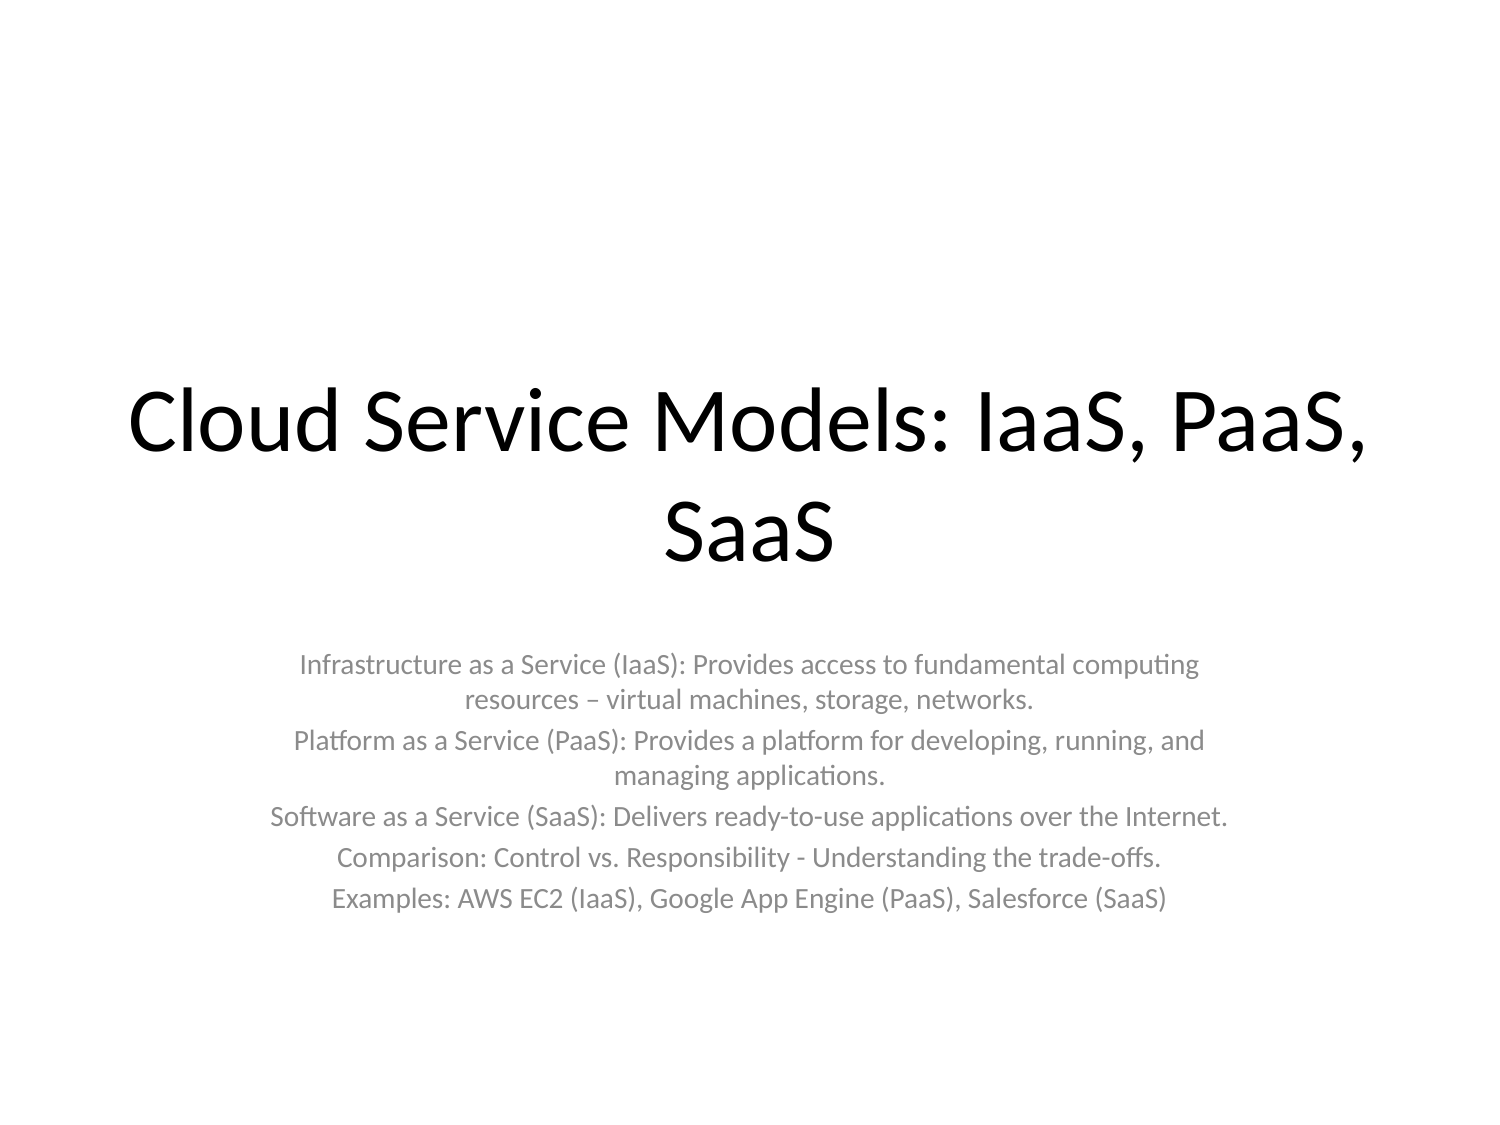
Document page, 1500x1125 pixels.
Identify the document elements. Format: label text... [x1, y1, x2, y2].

title Cloud Service Models: IaaS, PaaS, SaaS [112, 349, 1388, 591]
subtitle Infrastructure as a Service (IaaS): Provides access to fundamental computing resources – virtual machines, storage, networks. Platform as a Service (PaaS): Provides a platform for developing, running, and managing applications. Software as a Service (SaaS): Delivers ready-to-use applications over the Internet. Comparison: Control vs. Responsibility - Understanding the trade-offs. Examples: AWS EC2 (IaaS), Google App Engine (PaaS), Salesforce (SaaS) [225, 637, 1275, 925]
